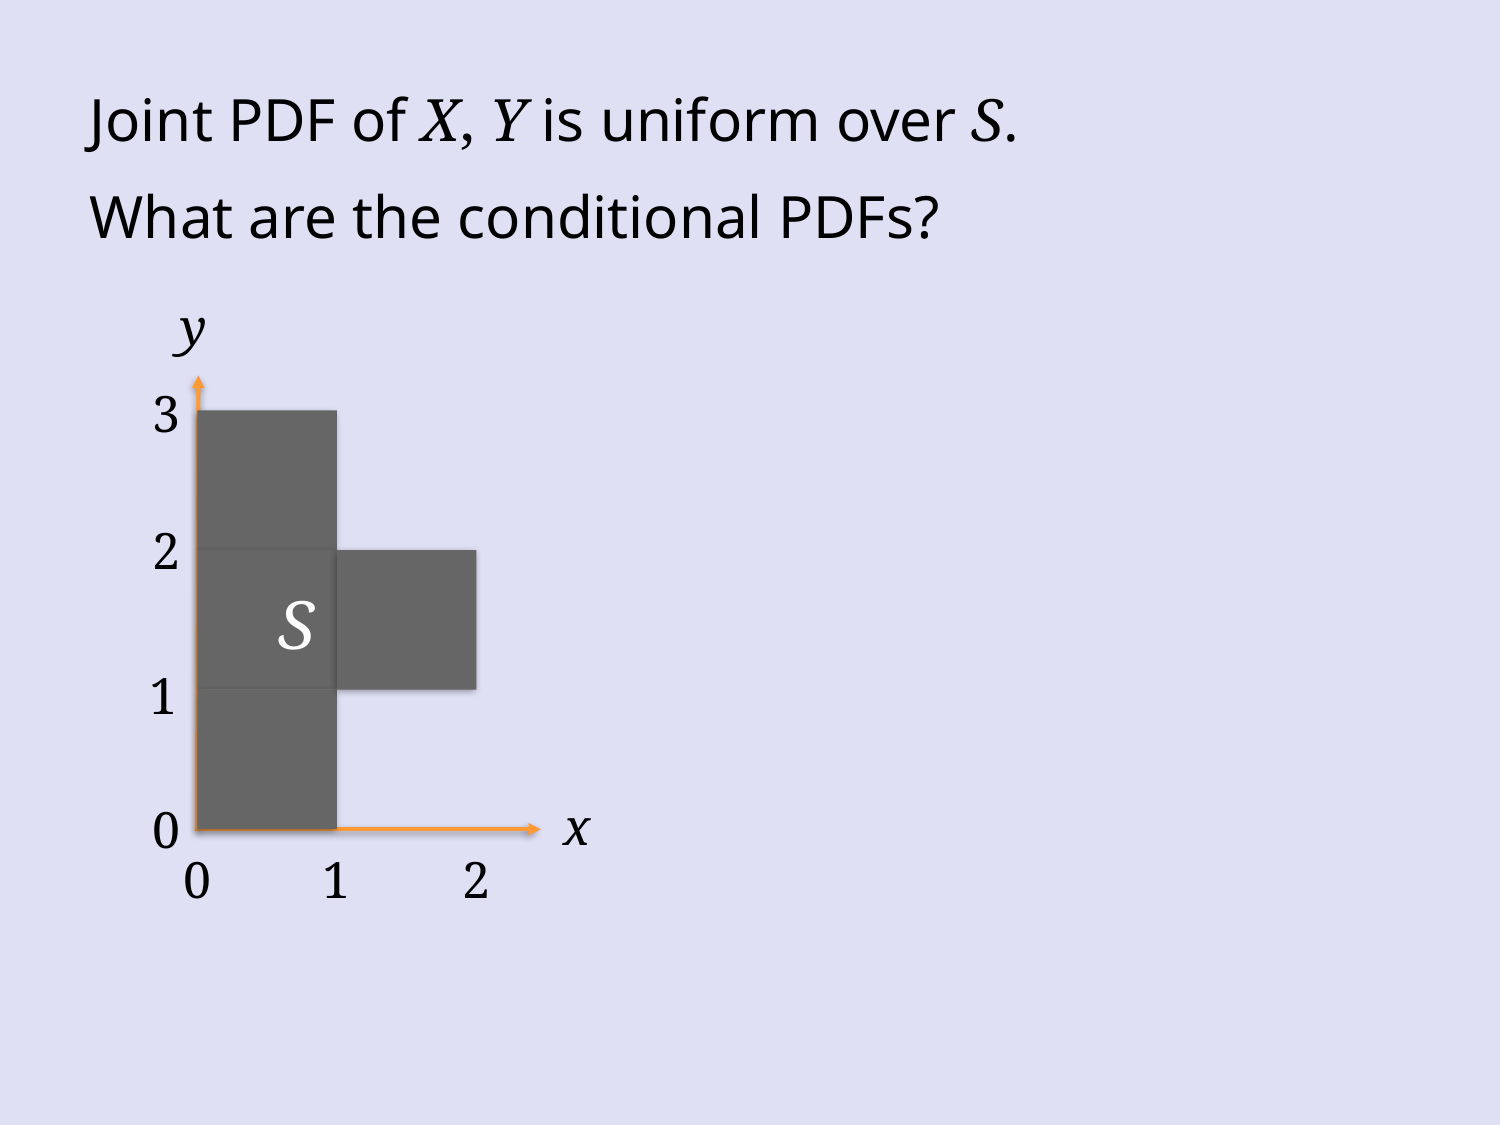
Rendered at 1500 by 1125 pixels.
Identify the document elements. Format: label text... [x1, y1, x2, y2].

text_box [197, 410, 477, 830]
text_box Joint PDF of X, Y is uniform over S. [74, 75, 1425, 161]
text_box 2 [137, 512, 190, 587]
text_box y [166, 287, 222, 363]
text_box x [549, 788, 606, 864]
text_box 0 [168, 840, 227, 916]
text_box 1 [308, 840, 366, 916]
text_box 0 [137, 791, 195, 867]
text_box 2 [447, 840, 506, 916]
text_box What are the conditional PDFs? [74, 172, 1425, 258]
text_box 1 [134, 657, 190, 733]
text_box 3 [137, 375, 196, 451]
